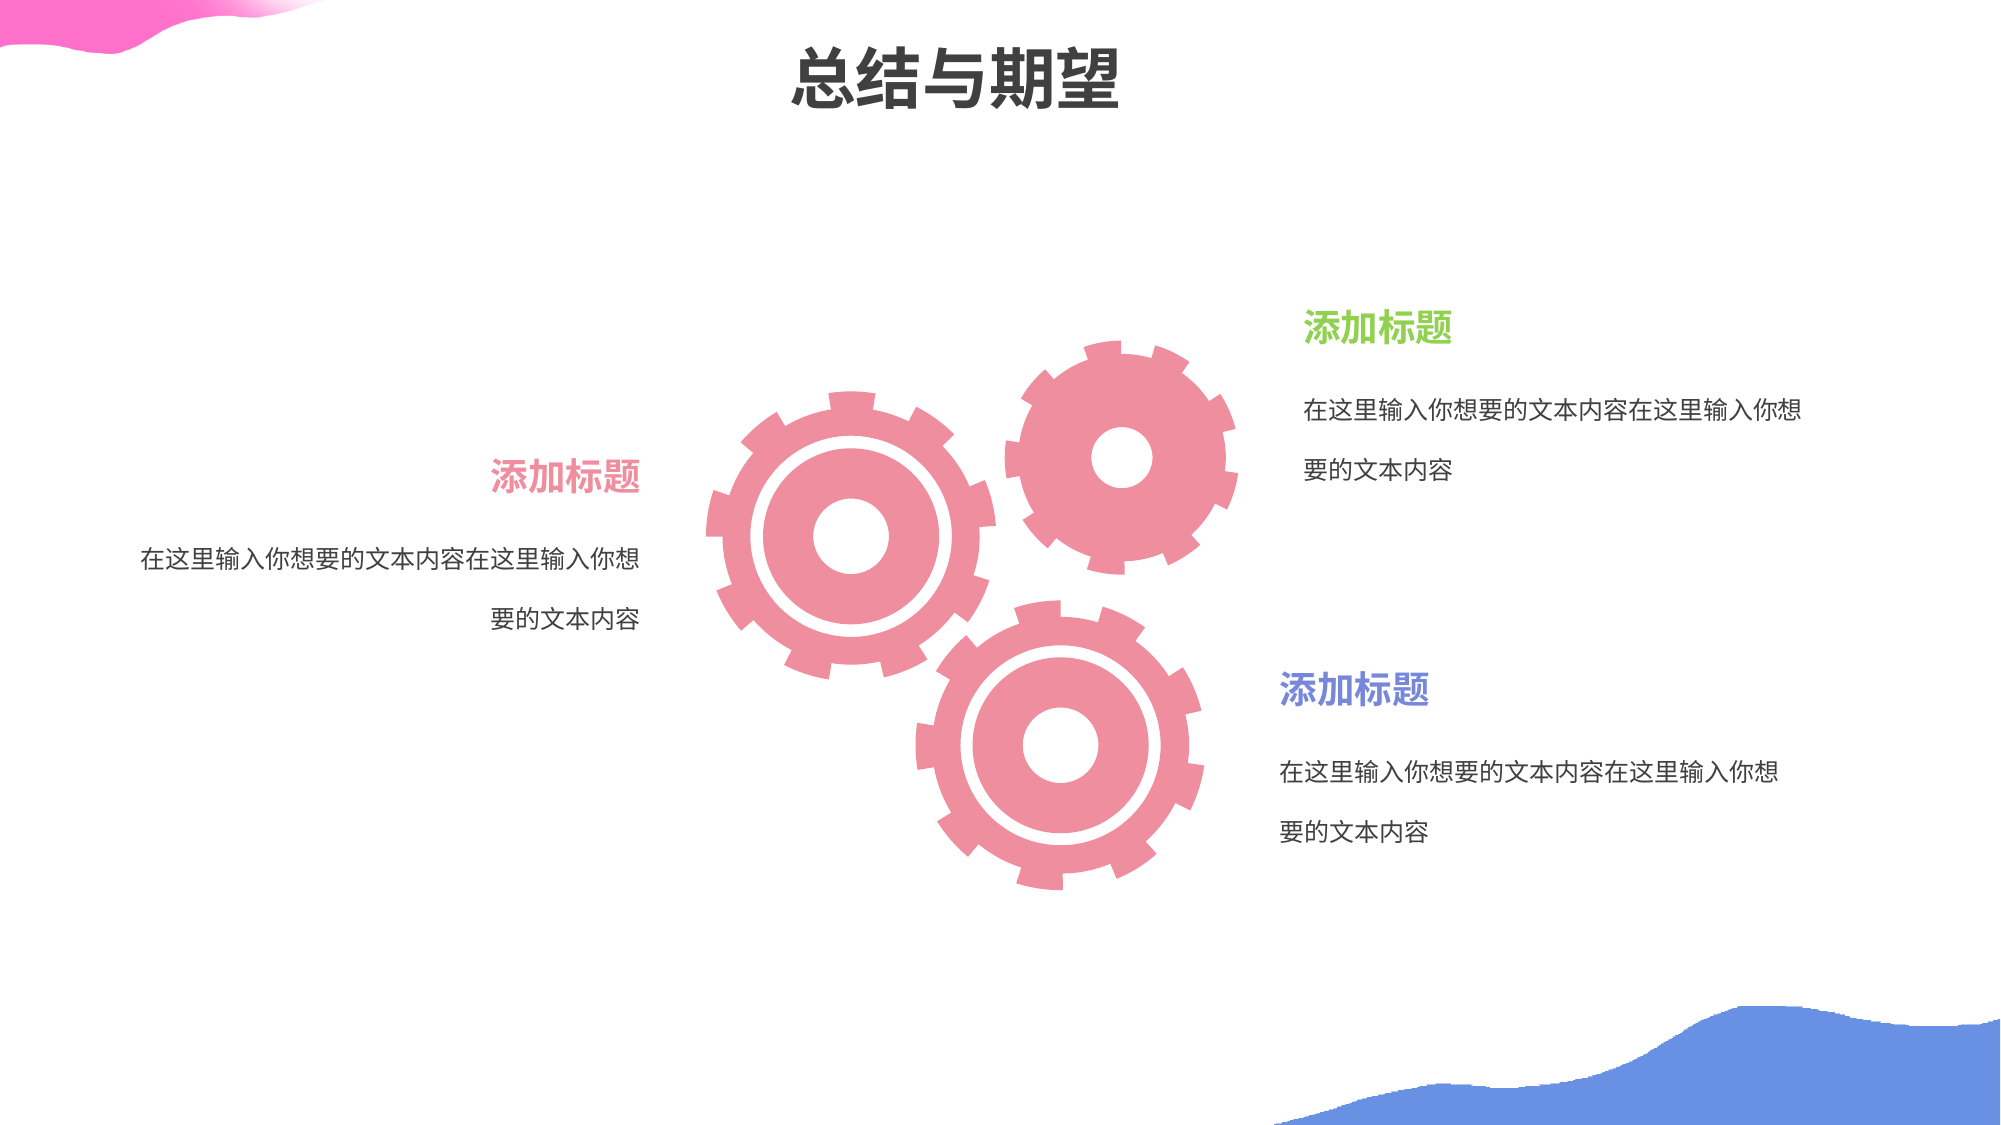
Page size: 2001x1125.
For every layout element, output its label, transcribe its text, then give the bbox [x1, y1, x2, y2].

text_box 添加标题 [1264, 658, 1457, 718]
text_box [1004, 340, 1239, 575]
text_box 在这里输入你想要的文本内容在这里输入你想要的文本内容 [1288, 357, 1821, 492]
text_box 总结与期望 [774, 29, 1232, 125]
text_box 添加标题 [378, 445, 656, 506]
text_box [915, 600, 1205, 891]
text_box 在这里输入你想要的文本内容在这里输入你想要的文本内容 [123, 506, 656, 642]
text_box 添加标题 [1288, 296, 1481, 357]
picture [0, 0, 2001, 1125]
text_box 在这里输入你想要的文本内容在这里输入你想要的文本内容 [1264, 718, 1797, 854]
text_box [706, 391, 996, 680]
